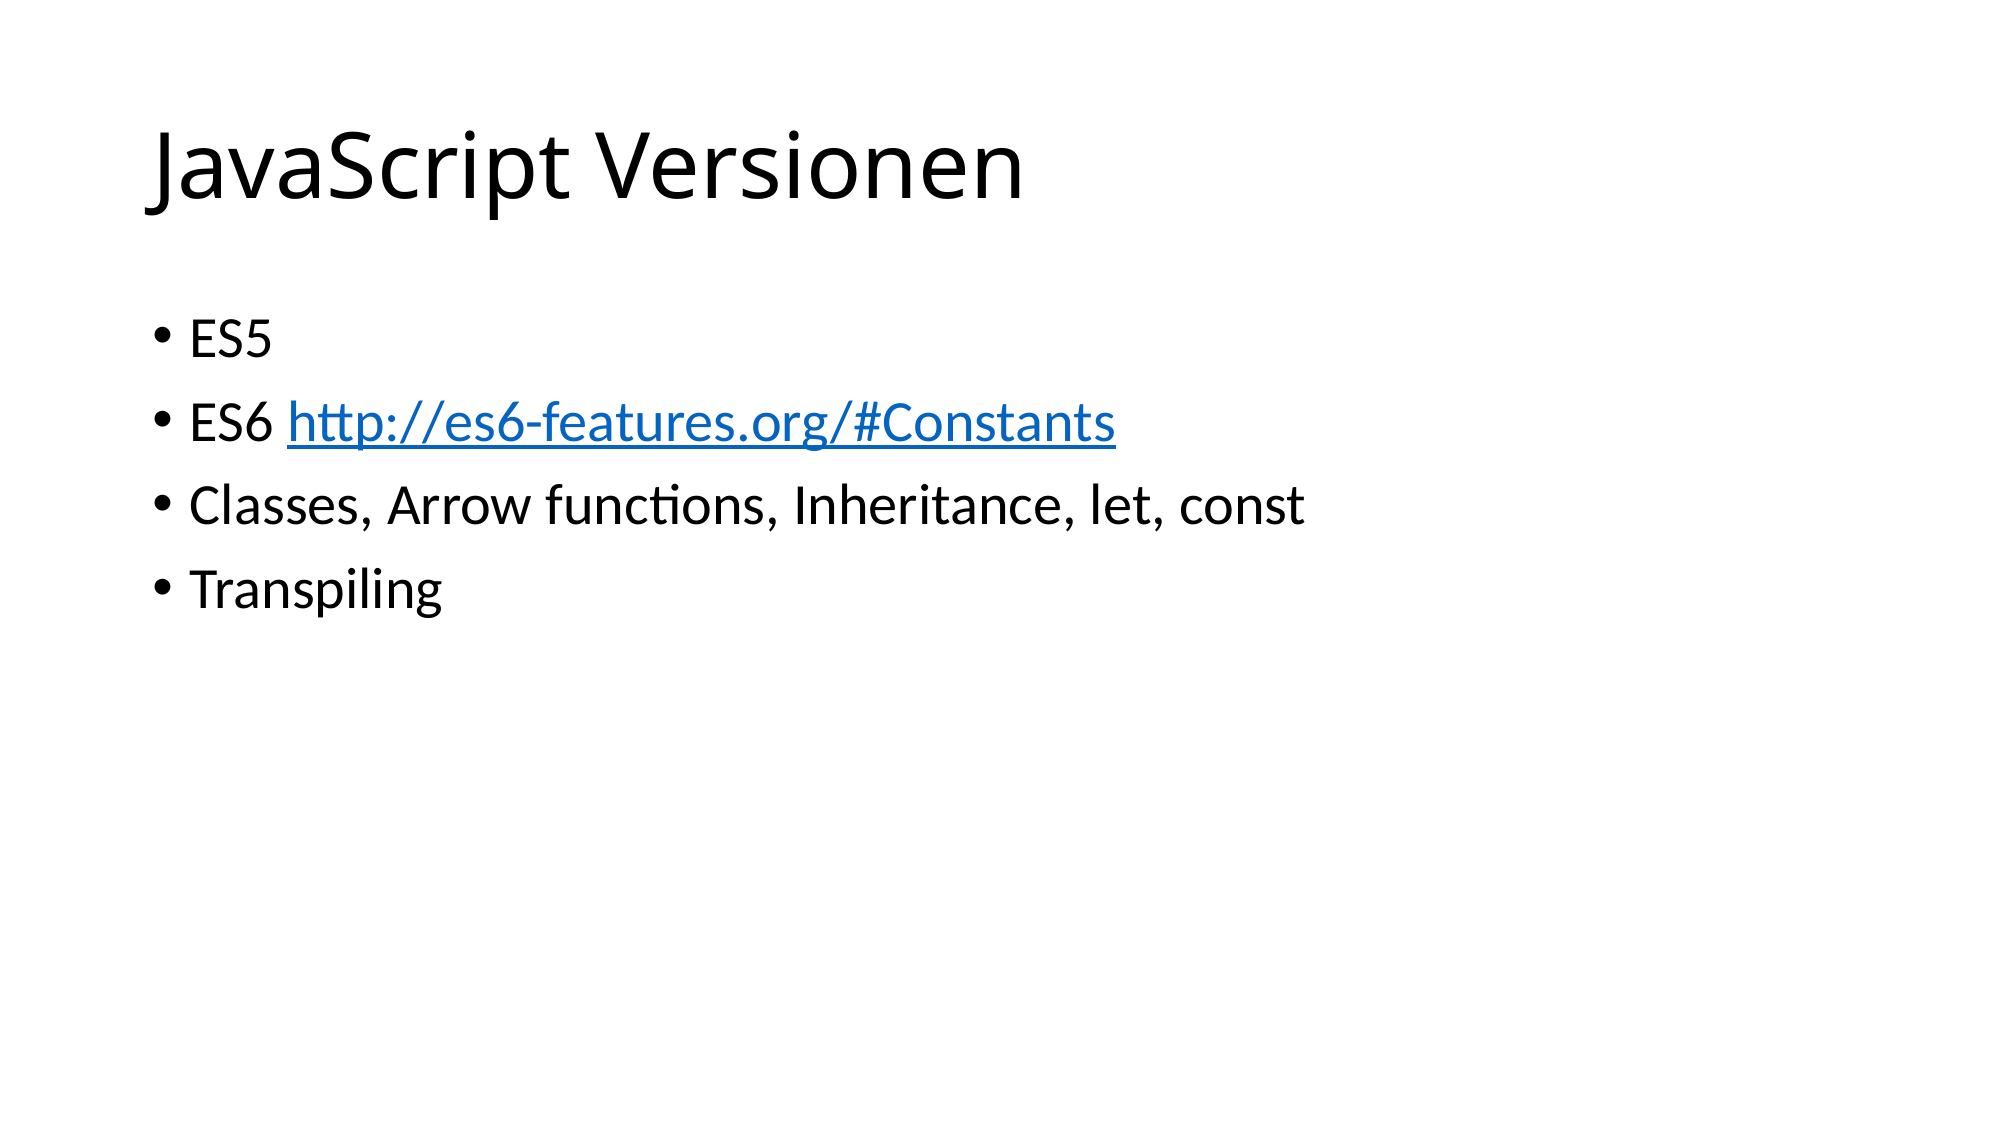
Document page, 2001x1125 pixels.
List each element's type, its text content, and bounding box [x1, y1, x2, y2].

list ES5 ES6 http://es6-features.org/#Constants Classes, Arrow functions, Inheritance, let, const Transpiling [137, 299, 1863, 1014]
title JavaScript Versionen [137, 59, 1863, 278]
